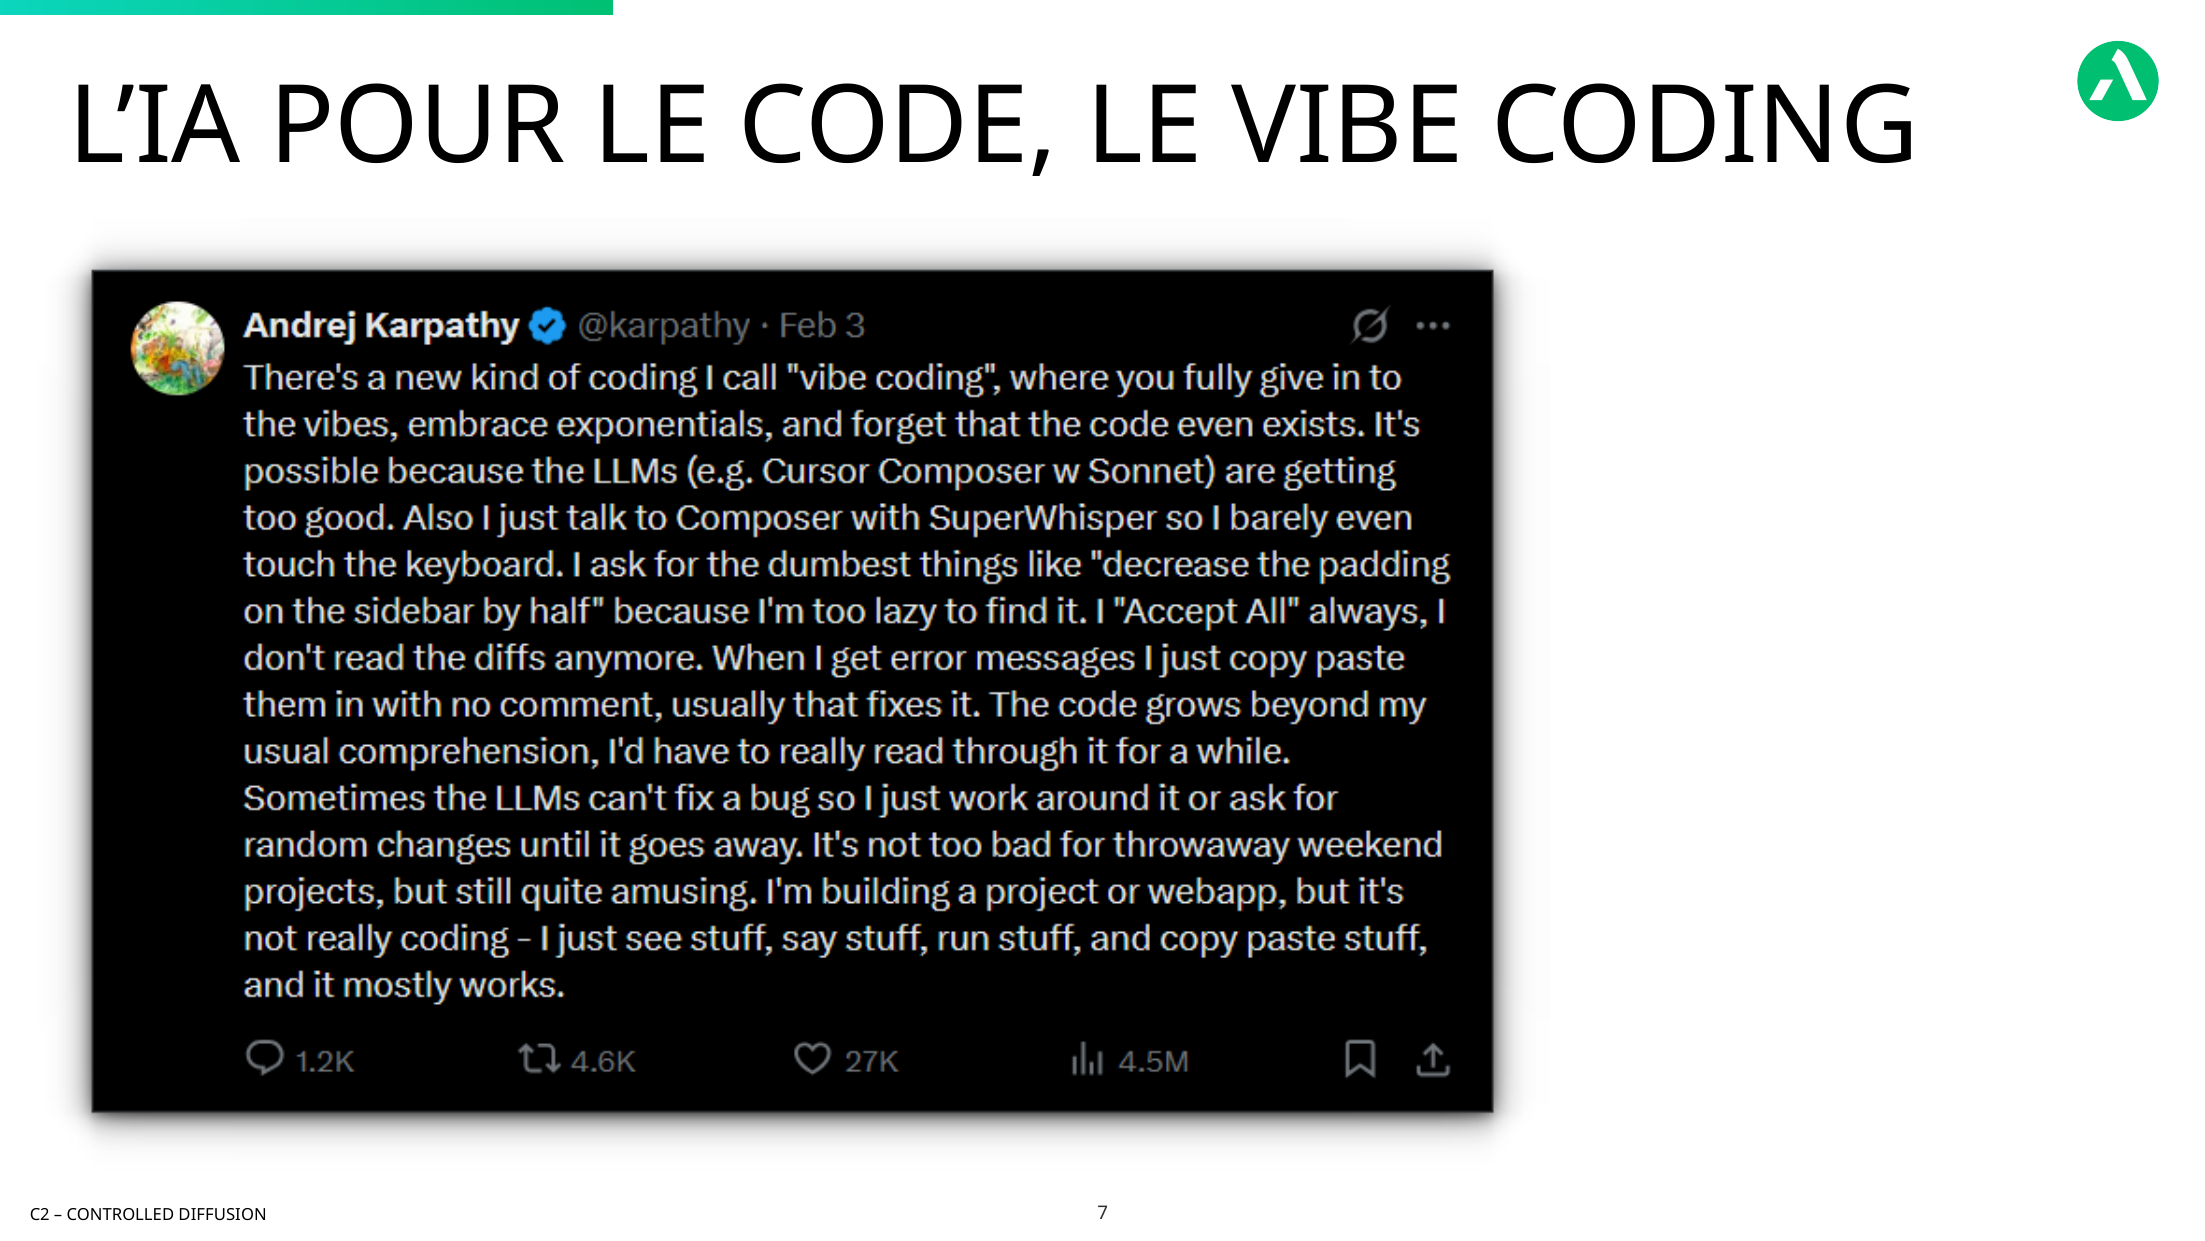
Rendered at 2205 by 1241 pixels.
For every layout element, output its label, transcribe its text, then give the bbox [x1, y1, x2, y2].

list L’IA pour le code, le vibe coding [53, 46, 2048, 199]
picture [2067, 30, 2169, 132]
picture [36, 218, 1550, 1173]
